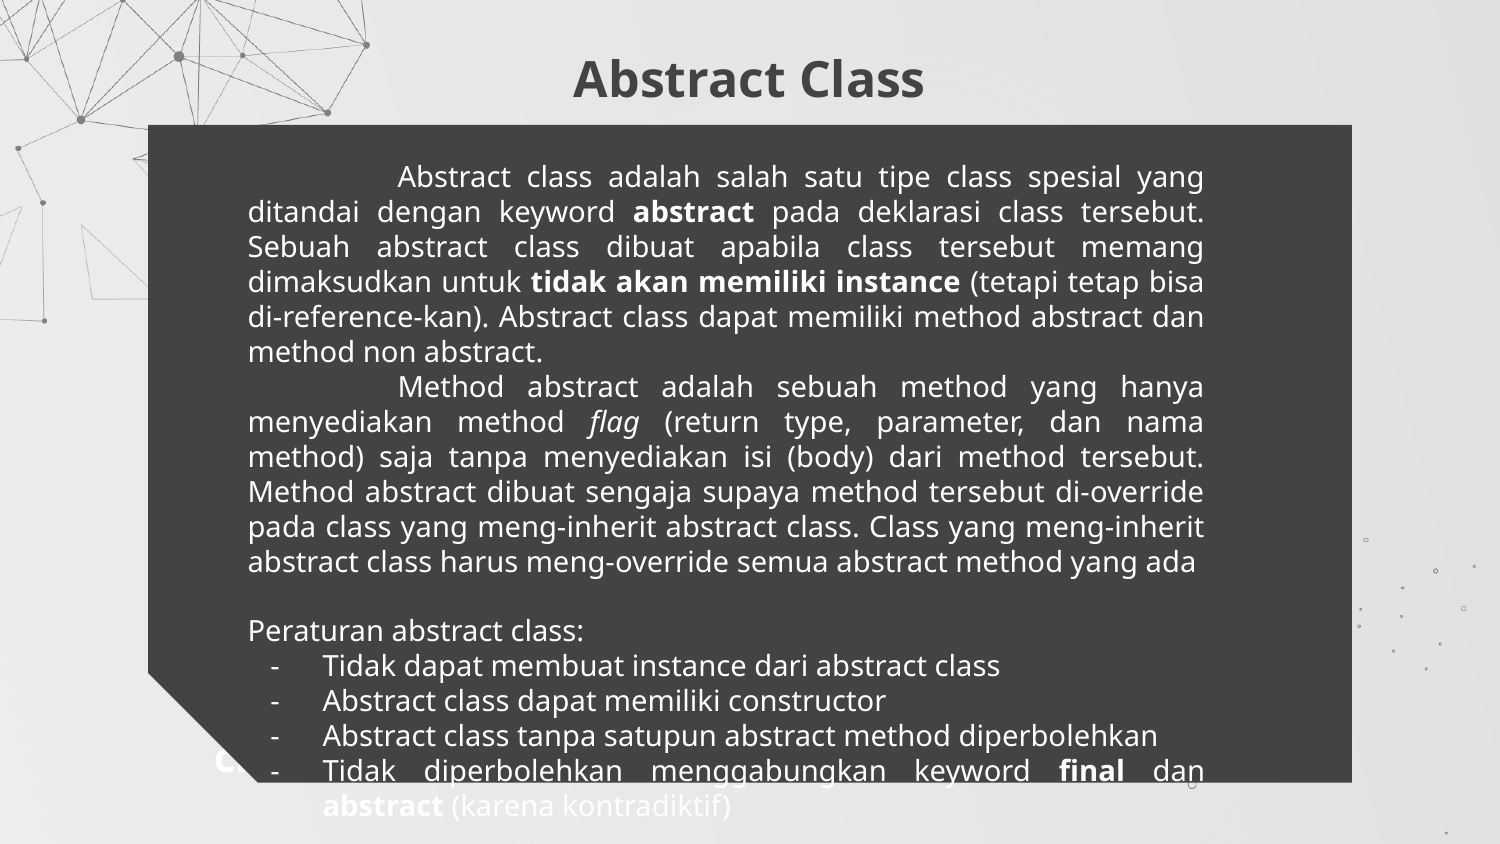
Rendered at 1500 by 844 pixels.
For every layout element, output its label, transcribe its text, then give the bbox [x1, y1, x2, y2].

subtitle Abstract class adalah salah satu tipe class spesial yang ditandai dengan keyword abstract pada deklarasi class tersebut. Sebuah abstract class dibuat apabila class tersebut memang dimaksudkan untuk tidak akan memiliki instance (tetapi tetap bisa di-reference-kan). Abstract class dapat memiliki method abstract dan method non abstract. Method abstract adalah sebuah method yang hanya menyediakan method flag (return type, parameter, dan nama method) saja tanpa menyediakan isi (body) dari method tersebut. Method abstract dibuat sengaja supaya method tersebut di-override pada class yang meng-inherit abstract class. Class yang meng-inherit abstract class harus meng-override semua abstract method yang ada Peraturan abstract class: Tidak dapat membuat instance dari abstract class Abstract class dapat memiliki constructor Abstract class tanpa satupun abstract method diperbolehkan Tidak diperbolehkan menggabungkan keyword final dan abstract (karena kontradiktif) [232, 143, 1221, 734]
title Abstract Class [322, 32, 1178, 124]
picture [0, 0, 1500, 844]
title class [198, 734, 1289, 797]
text_box [148, 124, 1352, 783]
